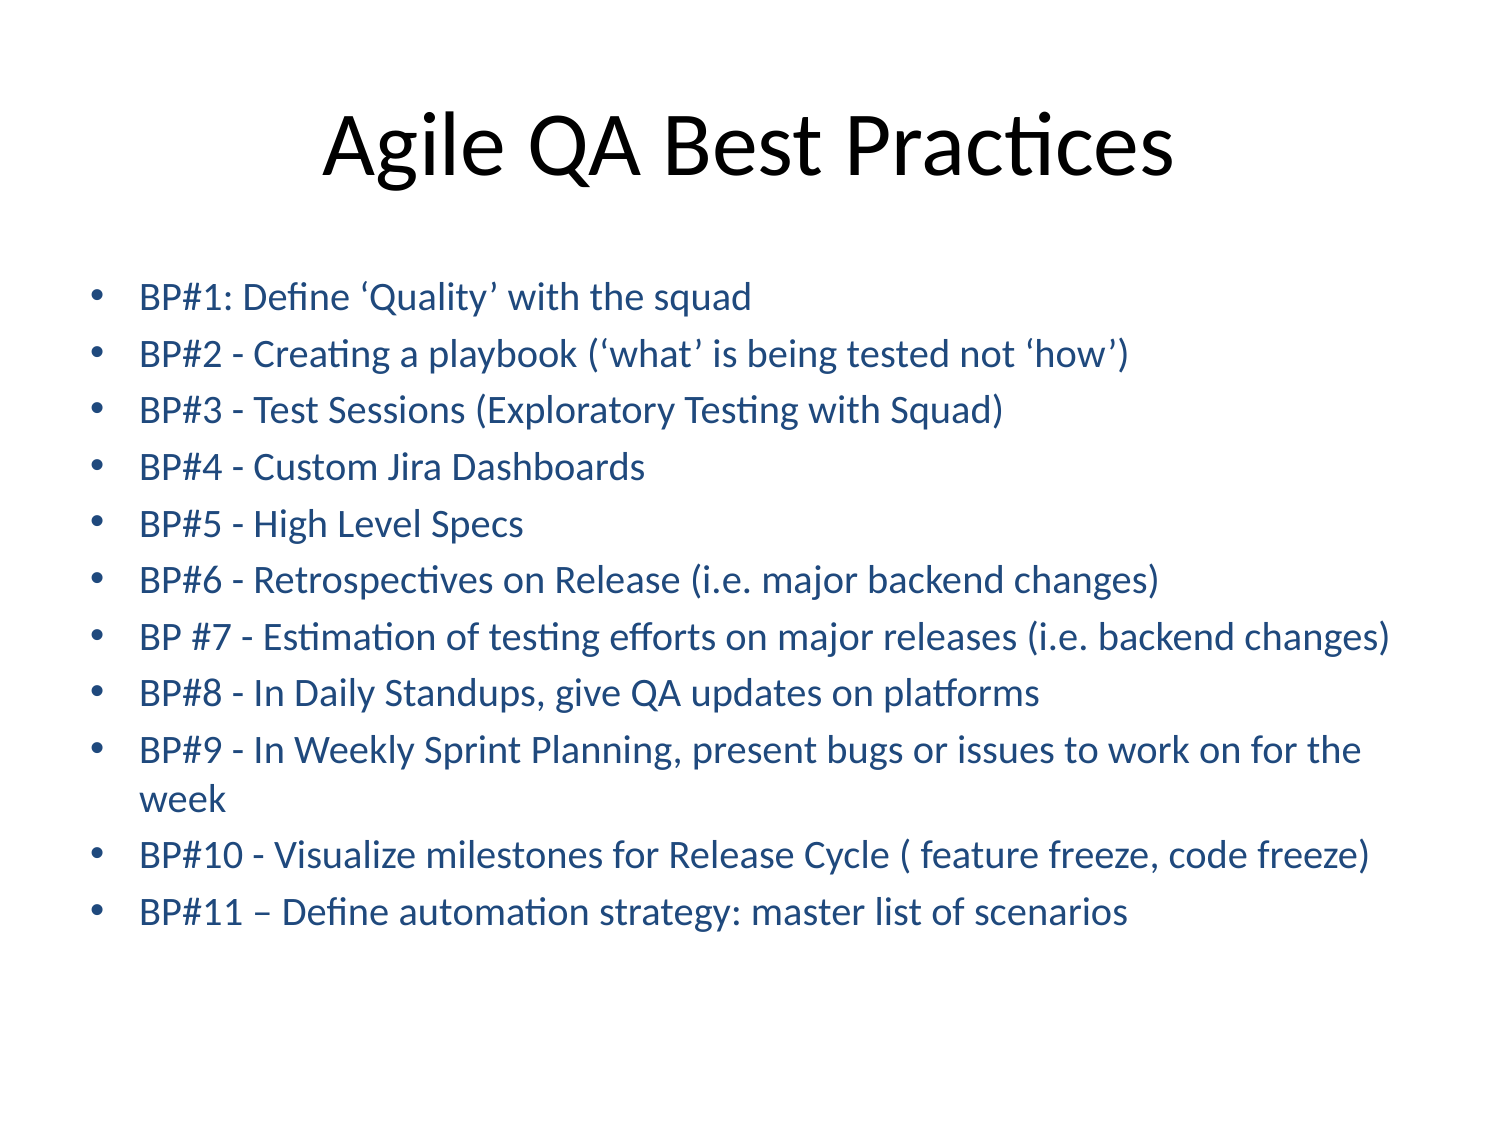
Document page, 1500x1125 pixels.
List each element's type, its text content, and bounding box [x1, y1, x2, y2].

title Agile QA Best Practices [75, 45, 1425, 233]
list BP#1: Define ‘Quality’ with the squad BP#2 - Creating a playbook (‘what’ is being tested not ‘how’) BP#3 - Test Sessions (Exploratory Testing with Squad) BP#4 - Custom Jira Dashboards BP#5 - High Level Specs BP#6 - Retrospectives on Release (i.e. major backend changes) BP #7 - Estimation of testing efforts on major releases (i.e. backend changes) BP#8 - In Daily Standups, give QA updates on platforms BP#9 - In Weekly Sprint Planning, present bugs or issues to work on for the week BP#10 - Visualize milestones for Release Cycle ( feature freeze, code freeze) BP#11 – Define automation strategy: master list of scenarios [75, 262, 1425, 1005]
